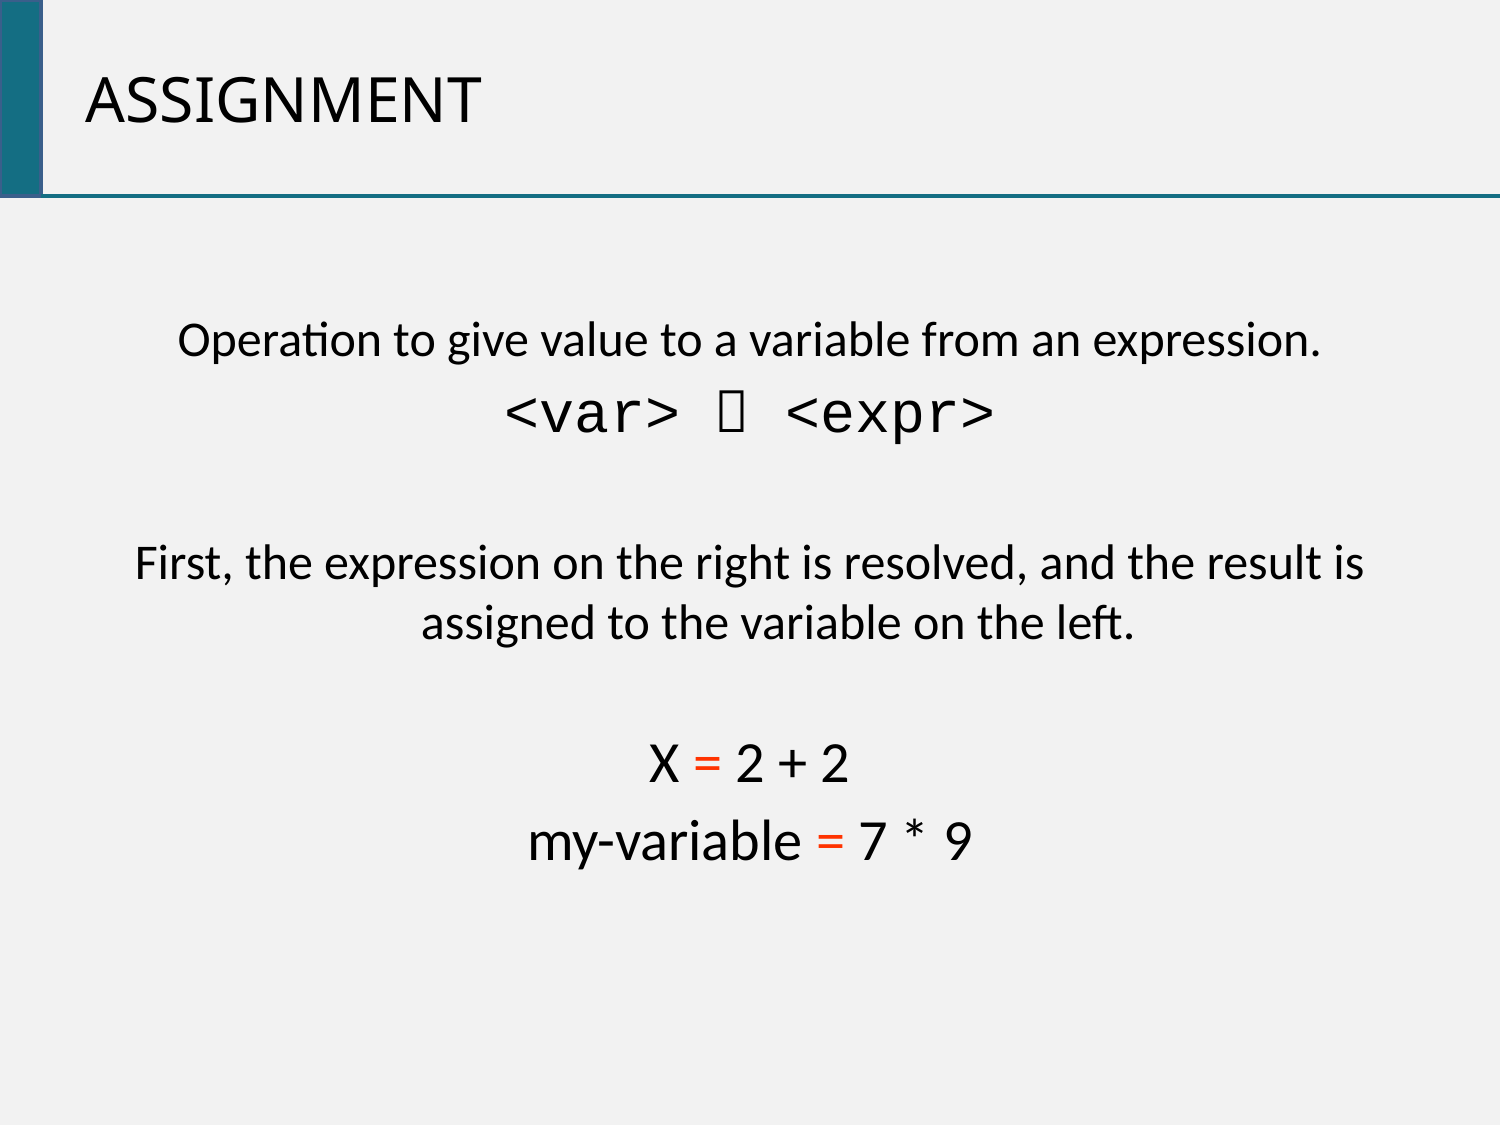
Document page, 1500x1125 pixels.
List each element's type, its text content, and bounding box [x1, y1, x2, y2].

list Operation to give value to a variable from an expression. <var>  <expr> First, the expression on the right is resolved, and the result is assigned to the variable on the left. X = 2 + 2 my-variable = 7 * 9 [70, 231, 1430, 1088]
text_box [0, 0, 43, 198]
text_box Assignment [70, 0, 1412, 194]
